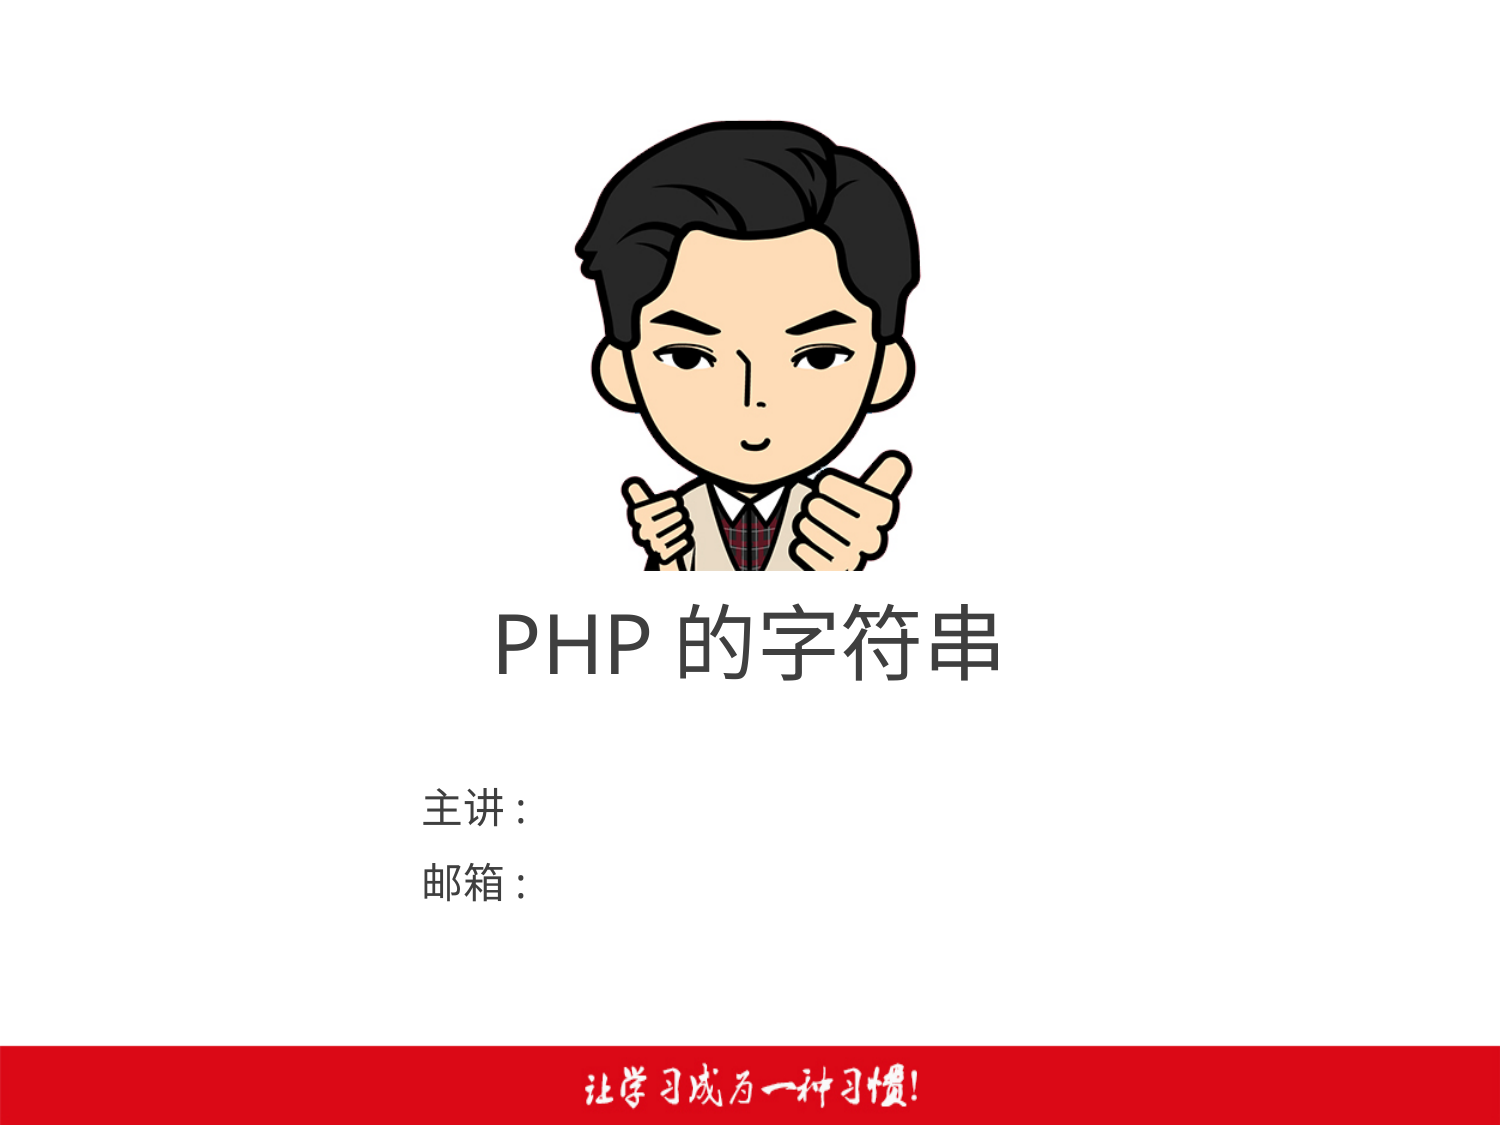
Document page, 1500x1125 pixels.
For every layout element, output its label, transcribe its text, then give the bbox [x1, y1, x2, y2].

subtitle 主讲: 邮箱: [407, 750, 1151, 1010]
picture [0, 0, 1500, 1125]
title PHP的字符串 [111, 573, 1388, 708]
